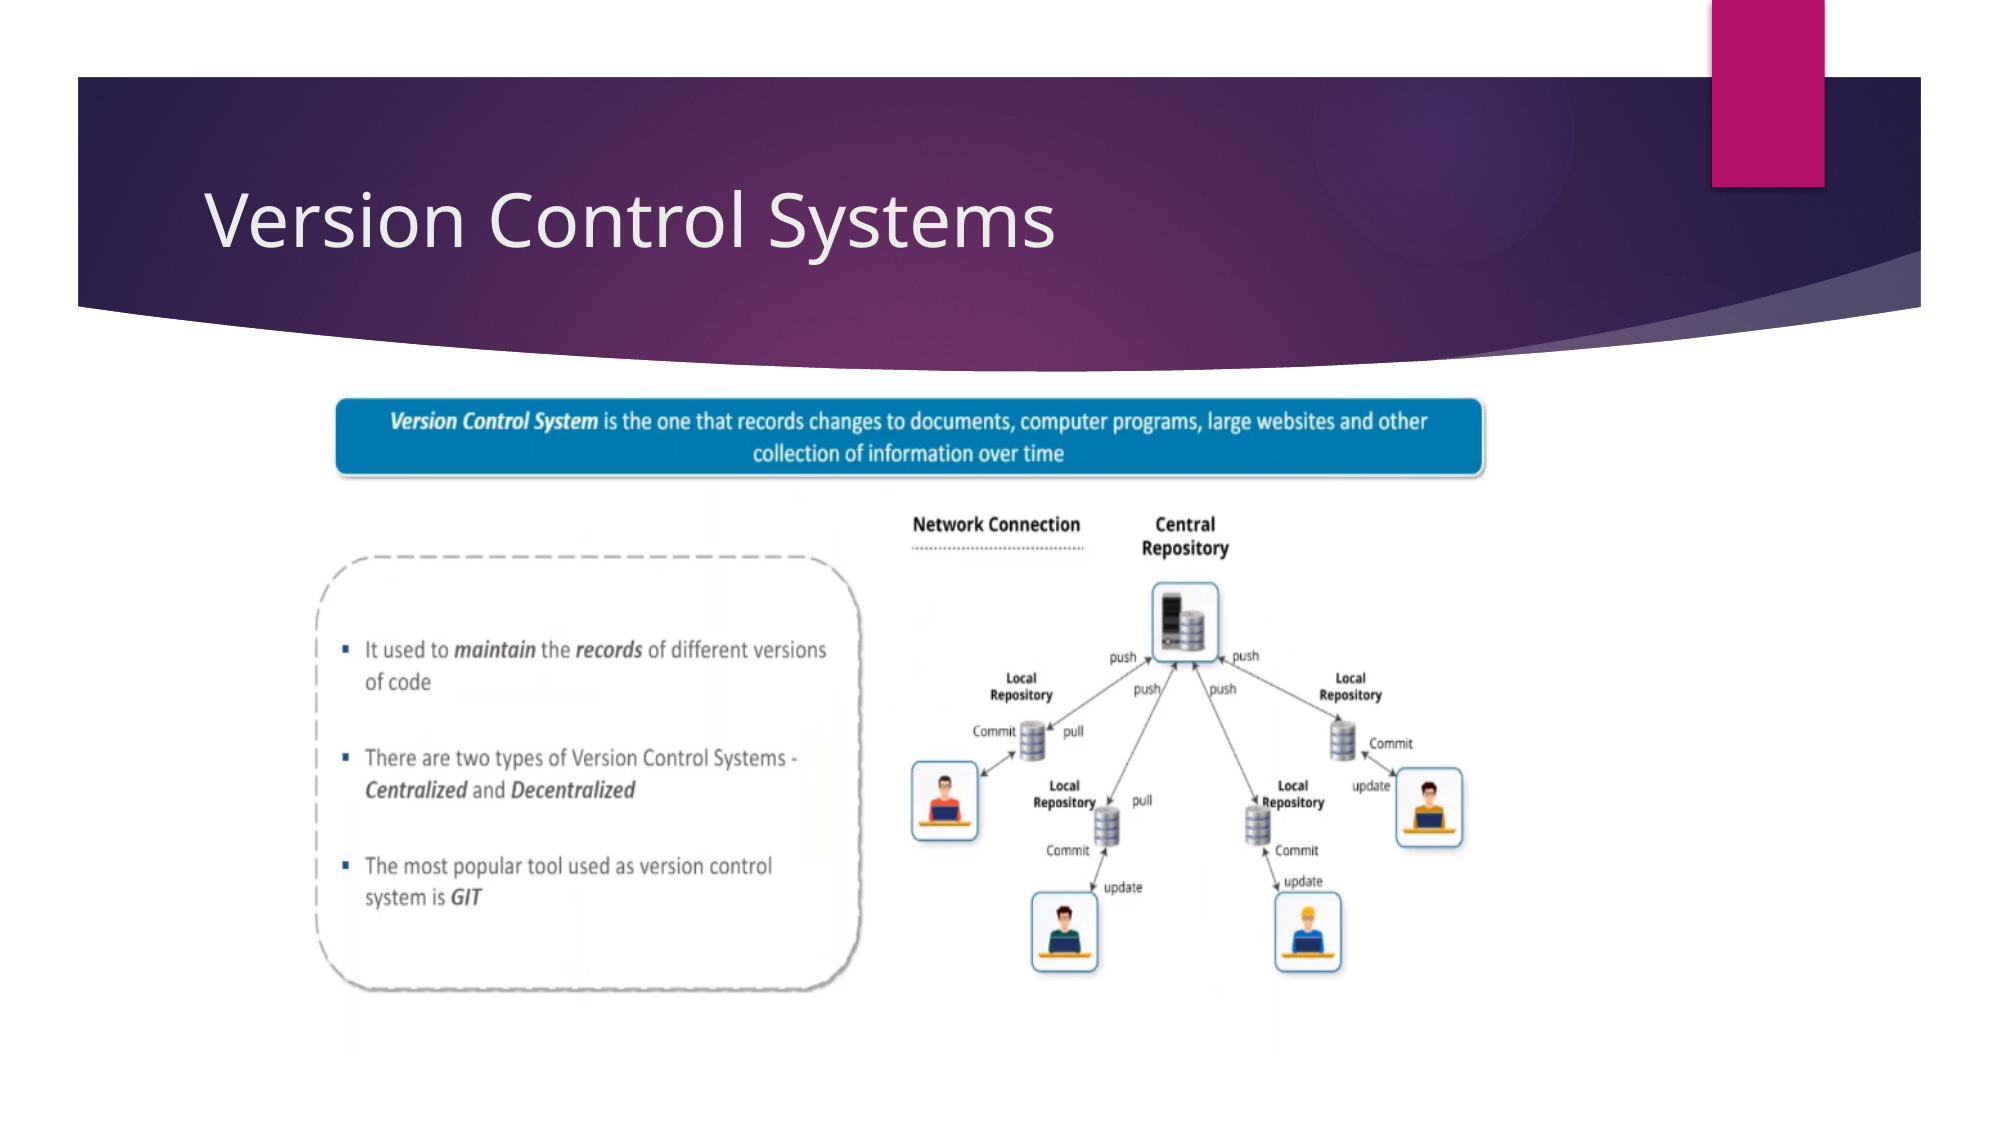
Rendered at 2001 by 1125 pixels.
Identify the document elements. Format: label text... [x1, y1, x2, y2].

title Version Control Systems [189, 159, 1627, 276]
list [254, 383, 1572, 1056]
